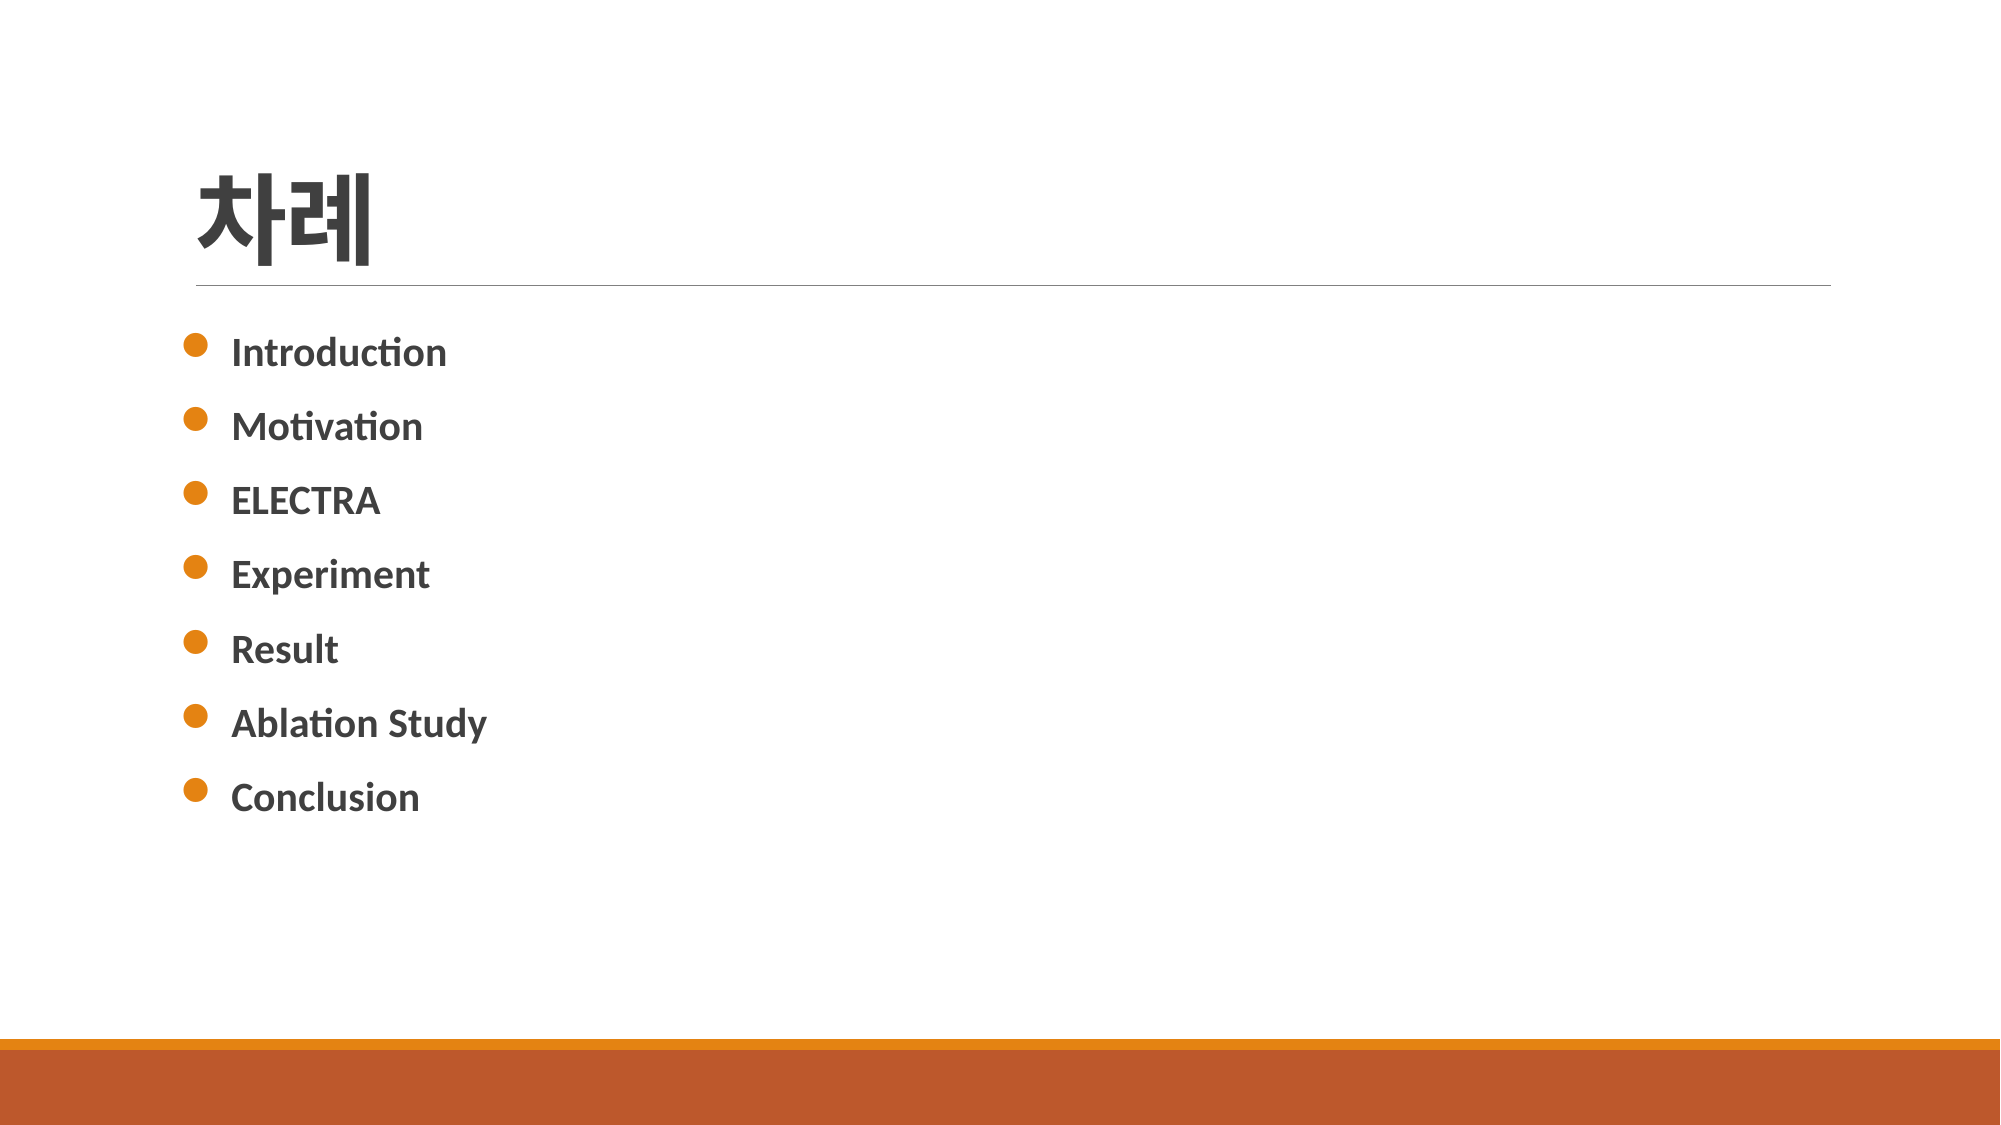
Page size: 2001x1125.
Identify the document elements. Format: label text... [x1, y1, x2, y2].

list Introduction Motivation ELECTRA Experiment Result Ablation Study Conclusion [180, 322, 1830, 983]
title 차례 [180, 47, 1830, 285]
